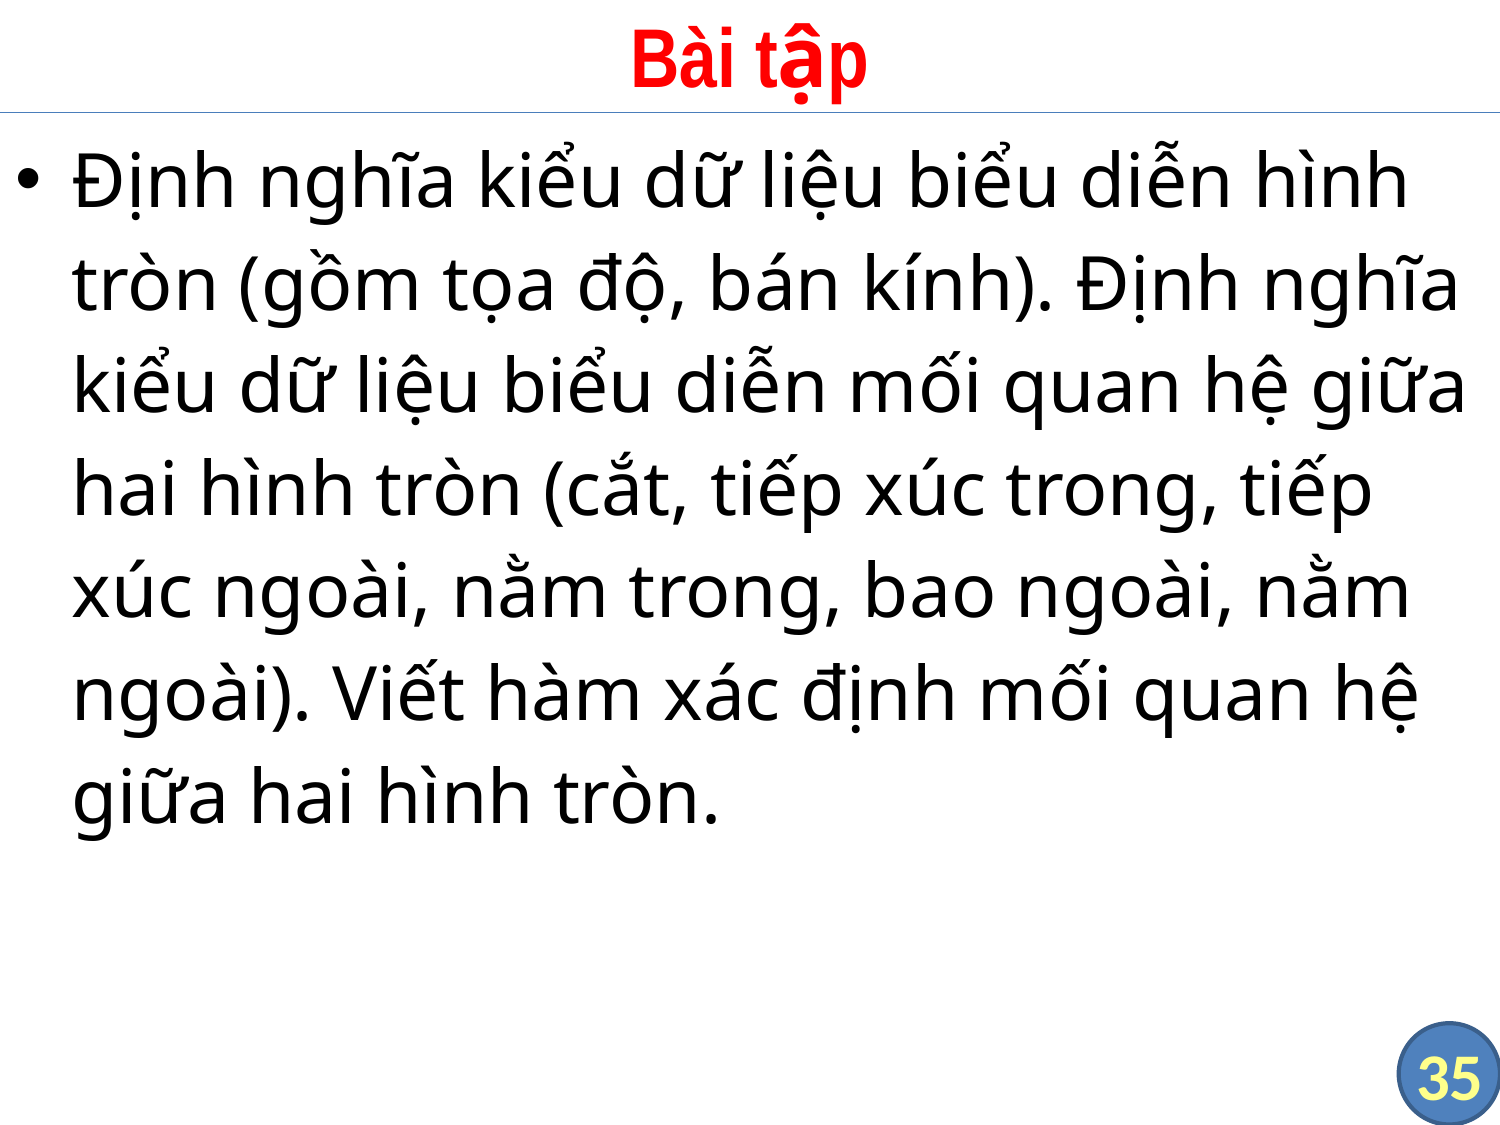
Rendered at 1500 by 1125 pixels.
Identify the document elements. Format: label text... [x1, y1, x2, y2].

list Định nghĩa kiểu dữ liệu biểu diễn hình tròn (gồm tọa độ, bán kính). Định nghĩa kiểu dữ liệu biểu diễn mối quan hệ giữa hai hình tròn (cắt, tiếp xúc trong, tiếp xúc ngoài, nằm trong, bao ngoài, nằm ngoài). Viết hàm xác định mối quan hệ giữa hai hình tròn. [0, 113, 1500, 1125]
slide_number 35 [1399, 1023, 1500, 1125]
title Bài tập [0, 0, 1500, 113]
